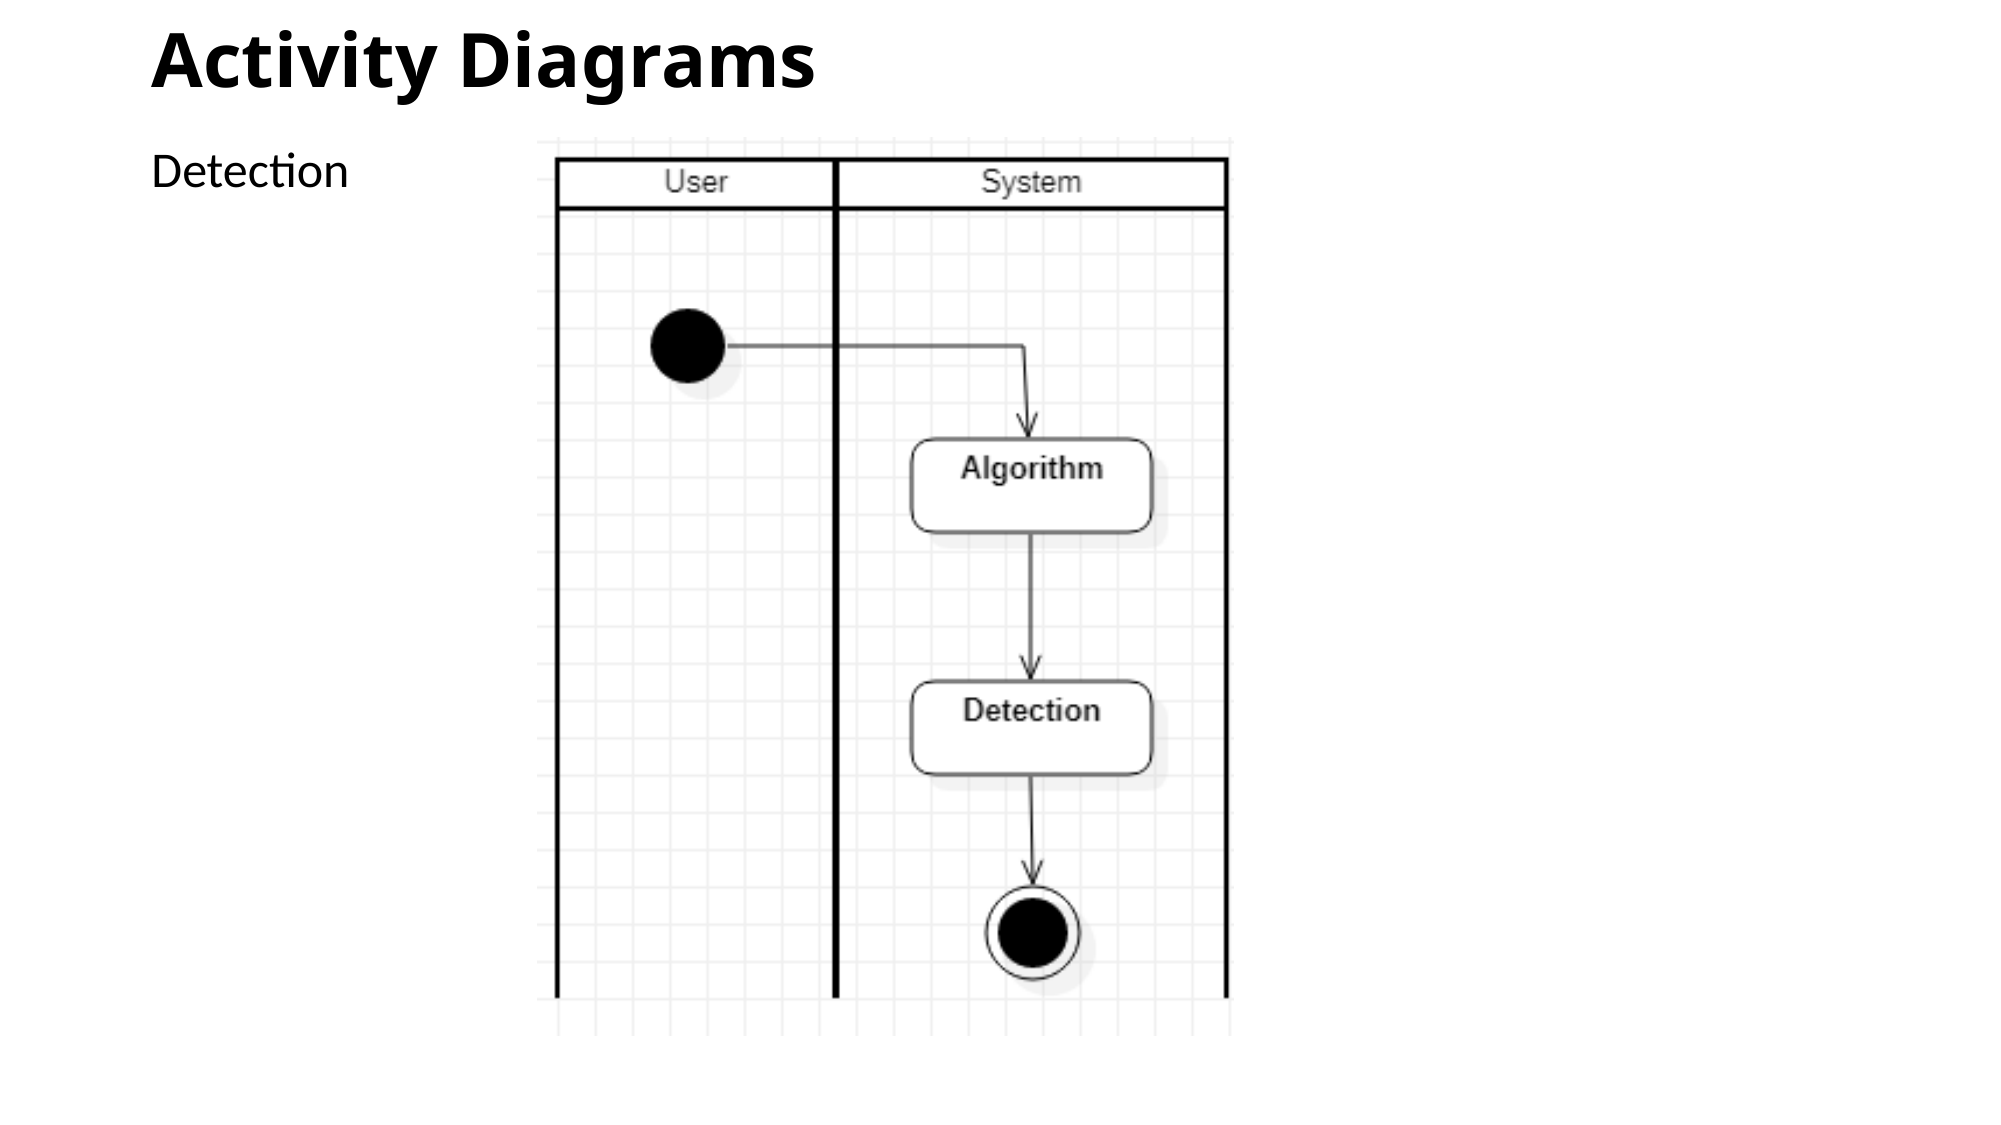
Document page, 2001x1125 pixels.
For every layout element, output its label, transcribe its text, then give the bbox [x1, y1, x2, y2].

list Detection [136, 137, 1862, 1095]
picture [537, 137, 1234, 1036]
title Activity Diagrams [136, 0, 1862, 112]
